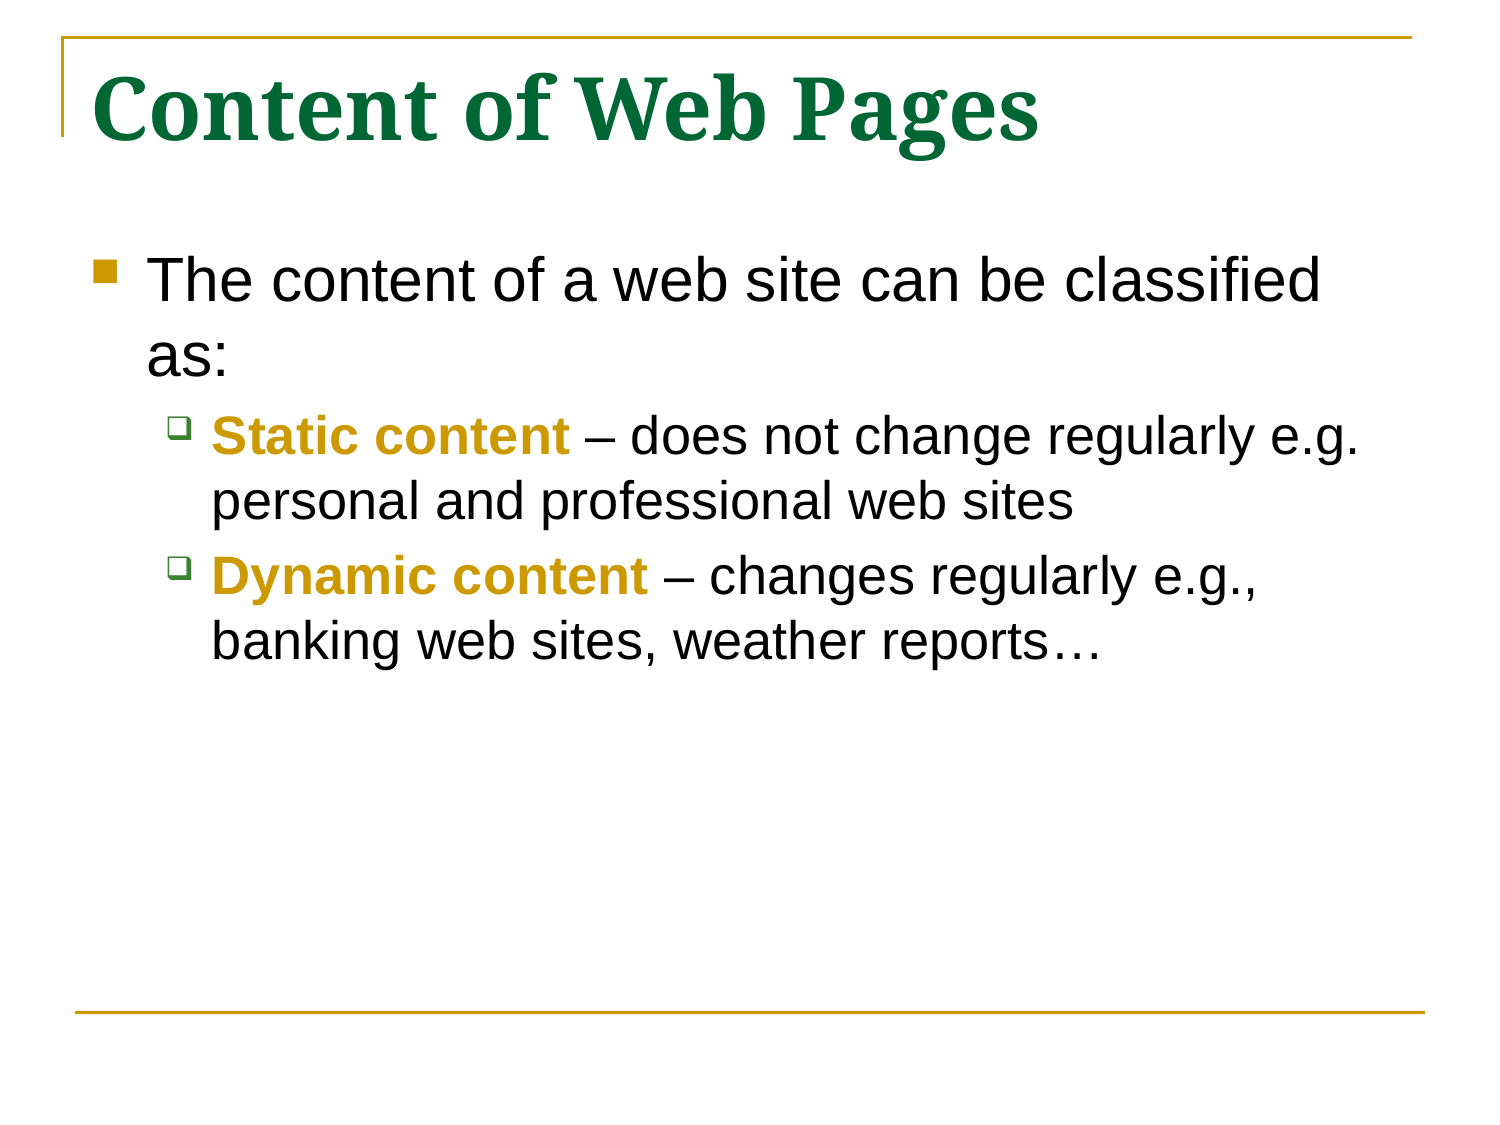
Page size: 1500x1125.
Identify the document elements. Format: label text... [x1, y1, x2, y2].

title Content of Web Pages [75, 45, 1425, 231]
list The content of a web site can be classified as: Static content – does not change regularly e.g. personal and professional web sites Dynamic content – changes regularly e.g., banking web sites, weather reports… [75, 231, 1425, 975]
